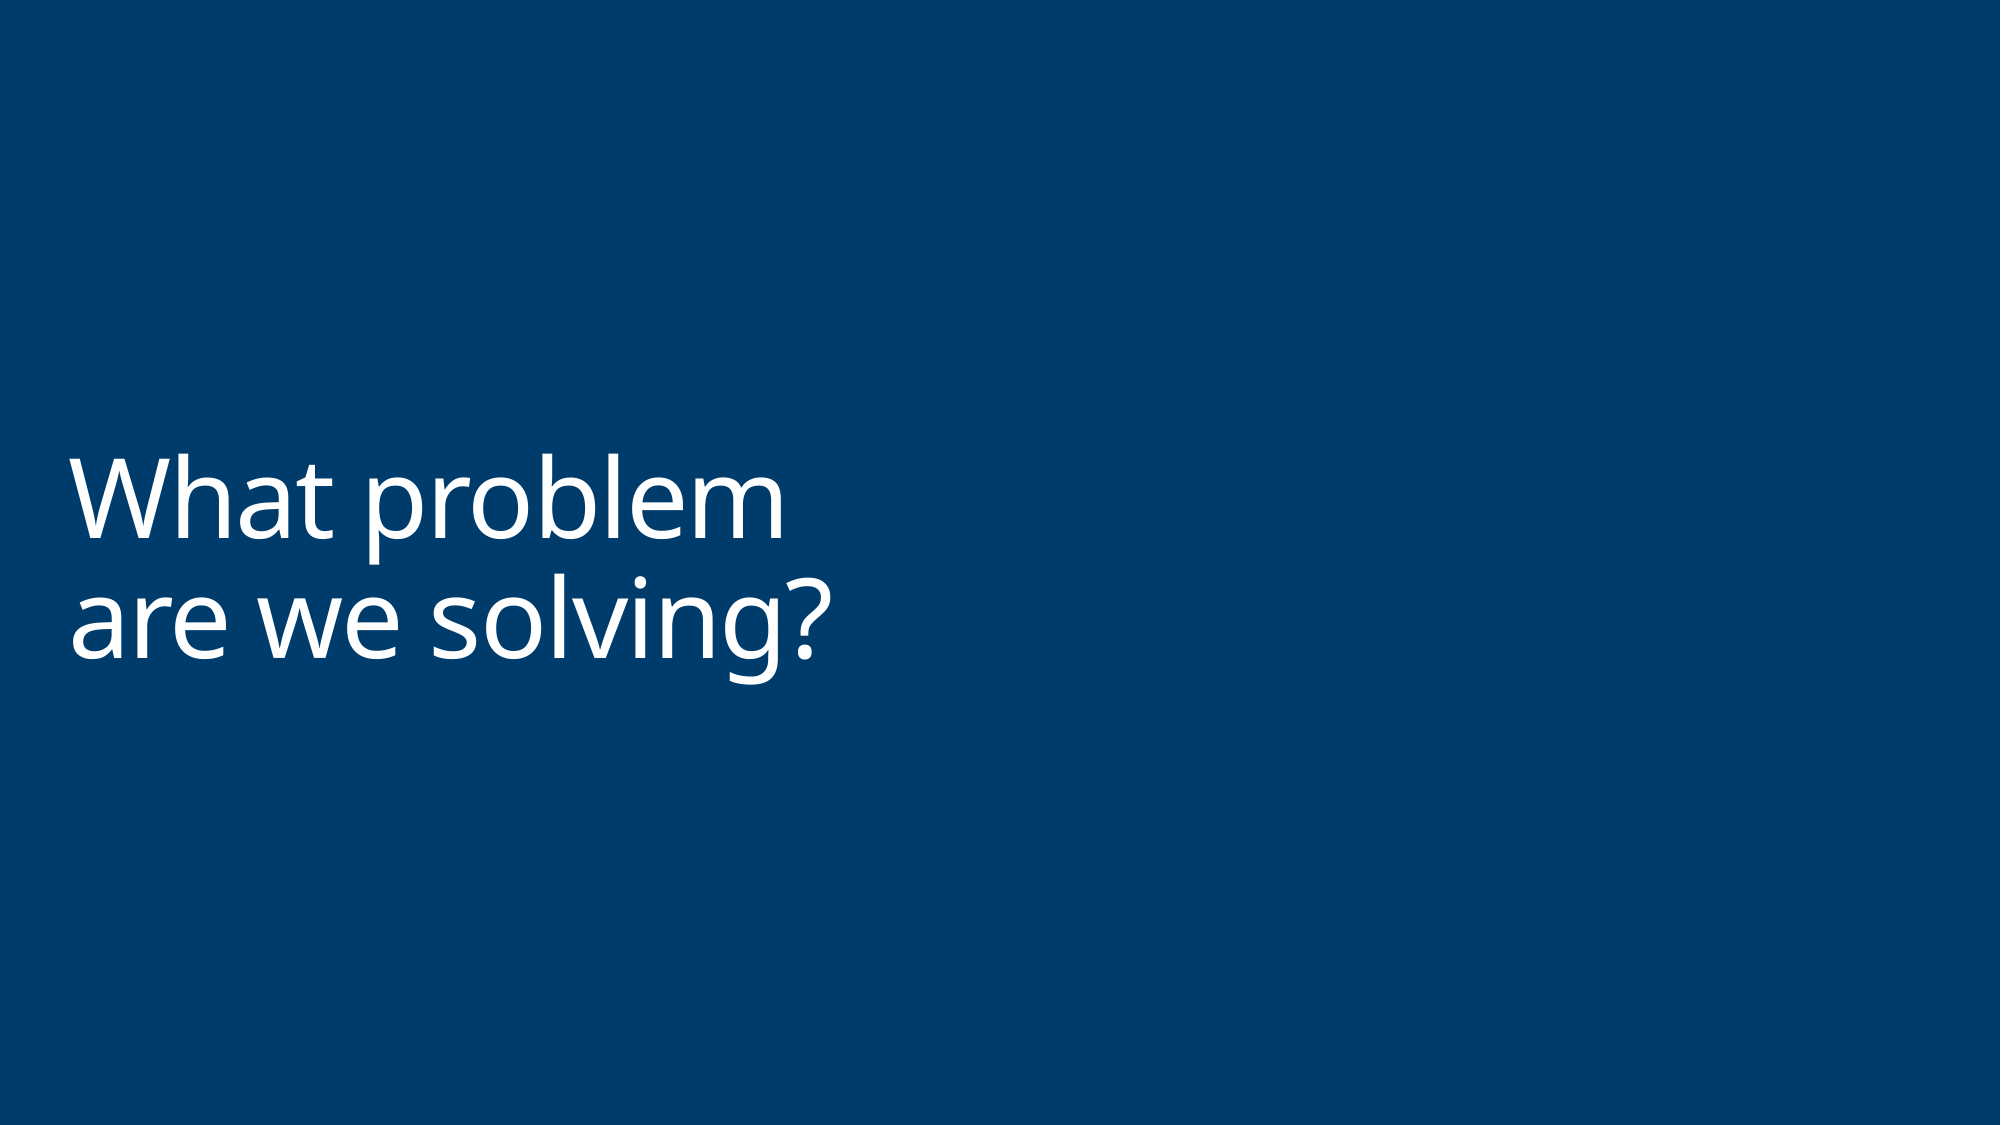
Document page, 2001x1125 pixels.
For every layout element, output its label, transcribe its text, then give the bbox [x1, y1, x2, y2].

title What problem are we solving? [44, 423, 1954, 702]
